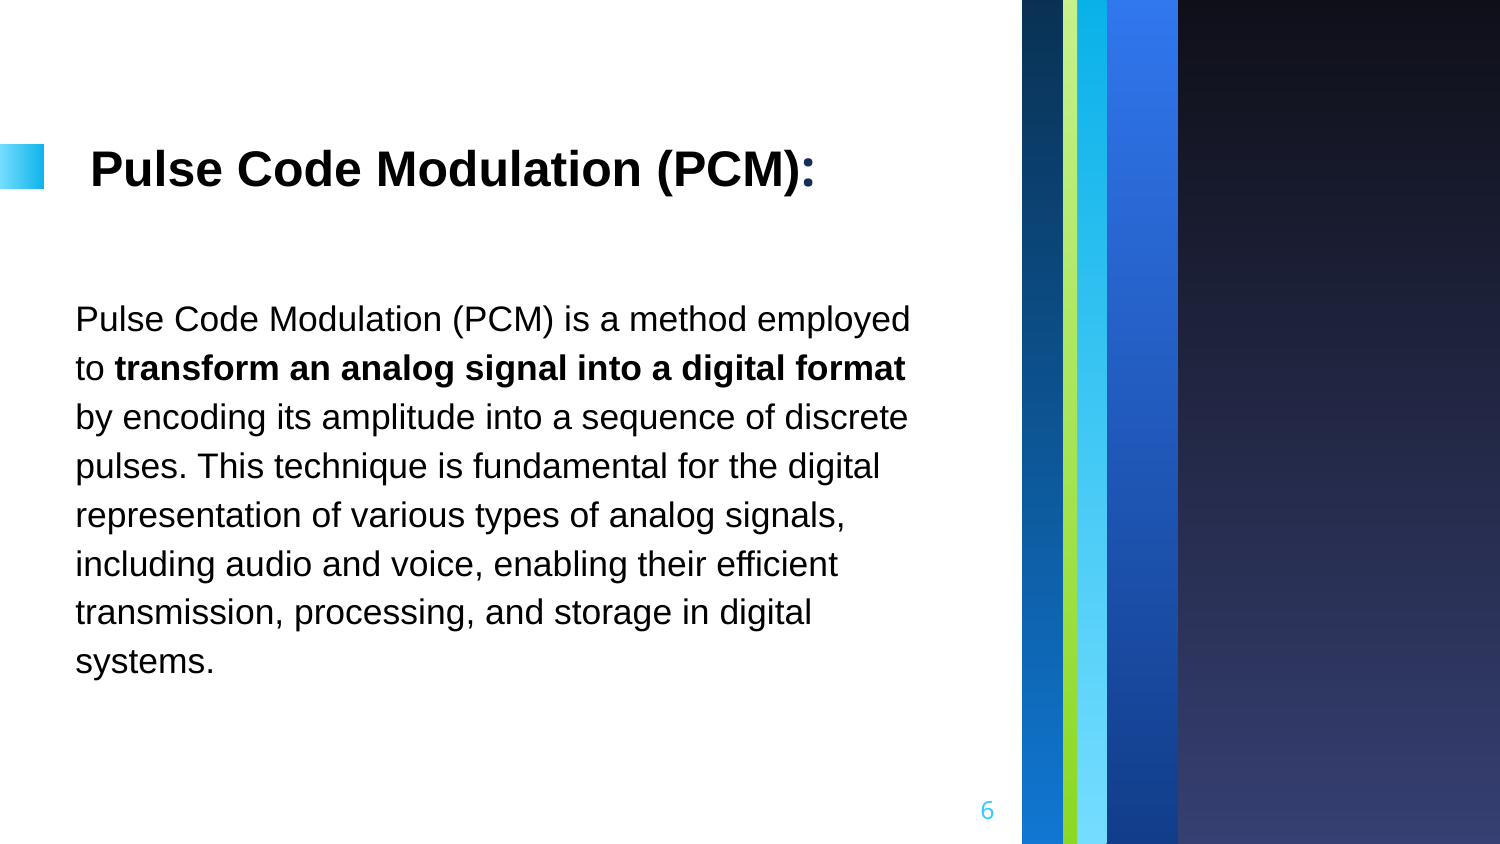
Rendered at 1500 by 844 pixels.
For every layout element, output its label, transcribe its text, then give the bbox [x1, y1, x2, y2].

text_box [75, 477, 568, 573]
slide_number ‹#› [919, 779, 1010, 844]
list Pulse Code Modulation (PCM) is a method employed to transform an analog signal into a digital format by encoding its amplitude into a sequence of discrete pulses. This technique is fundamental for the digital representation of various types of analog signals, including audio and voice, enabling their efficient transmission, processing, and storage in digital systems. [60, 274, 930, 538]
title Pulse Code Modulation (PCM): [75, 92, 945, 212]
